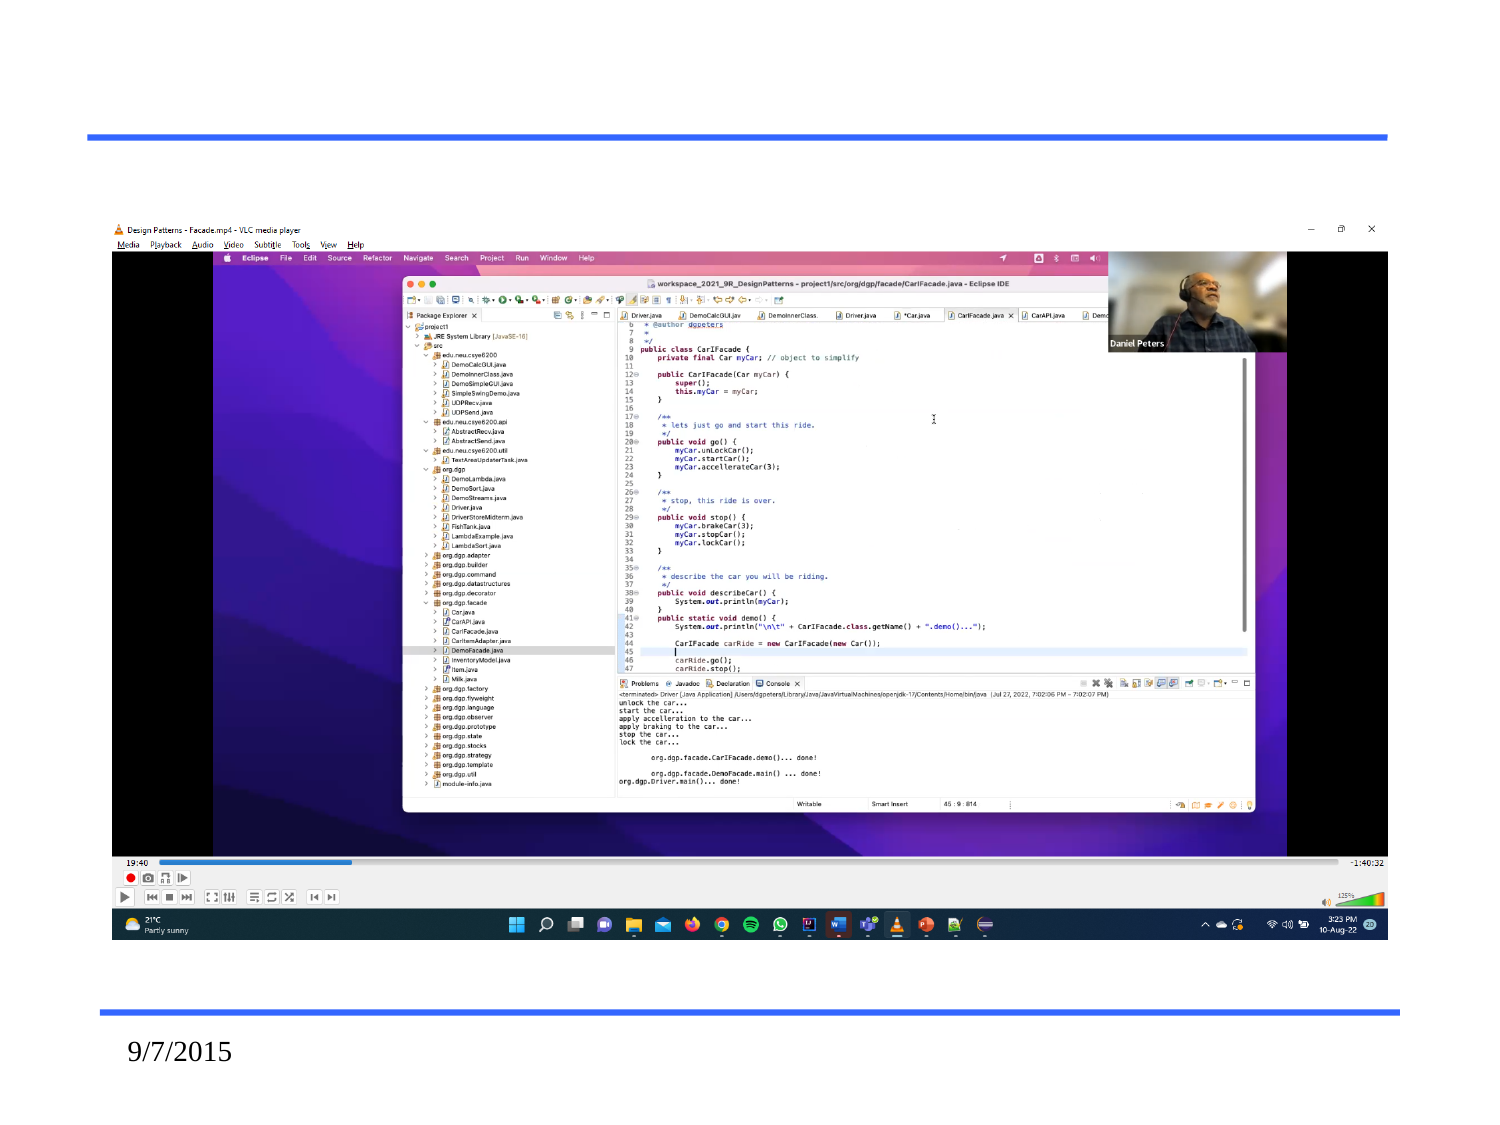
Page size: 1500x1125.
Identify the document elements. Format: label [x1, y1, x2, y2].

slide_number [112, 1025, 425, 1100]
list [112, 222, 1388, 940]
